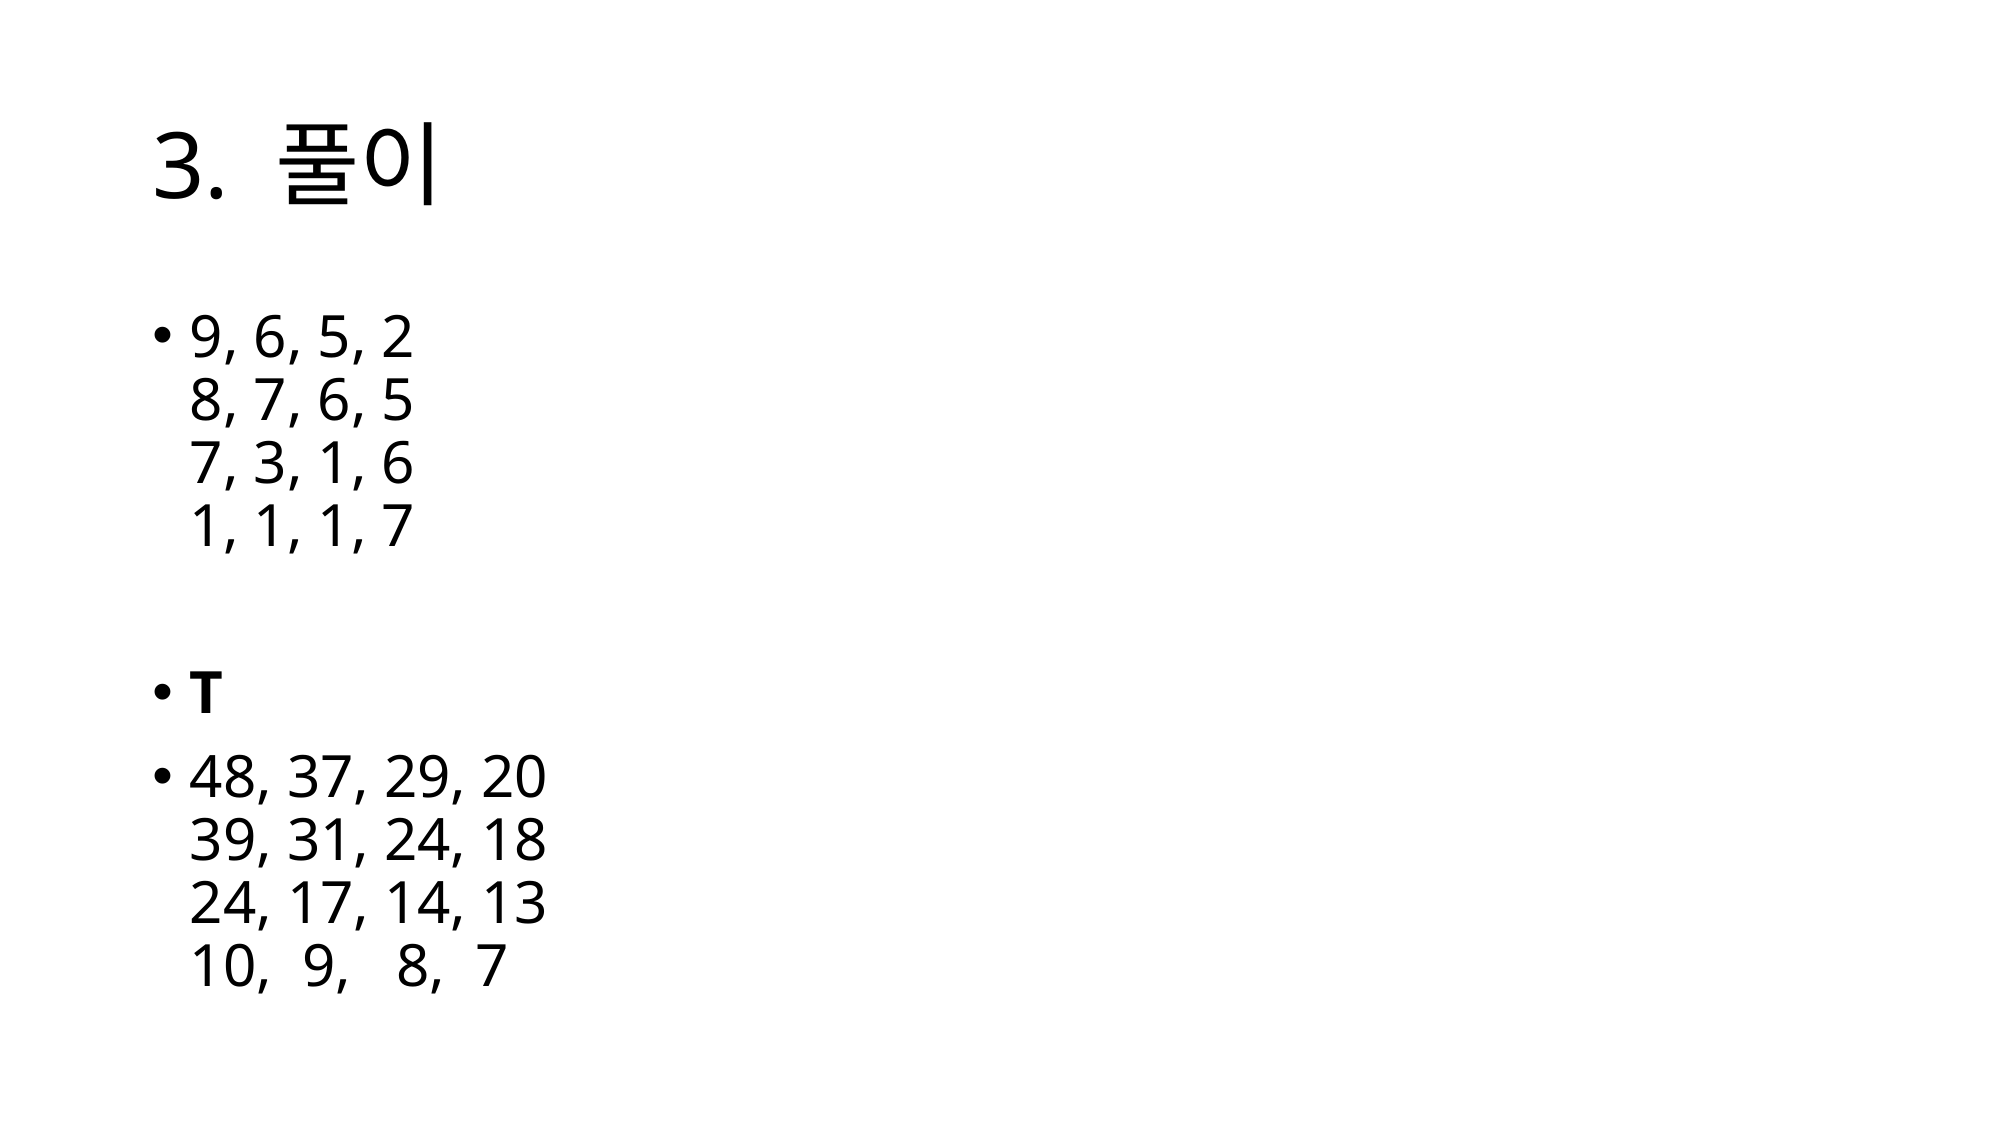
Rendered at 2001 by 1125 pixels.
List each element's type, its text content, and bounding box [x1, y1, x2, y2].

list 9, 6, 5, 2 8, 7, 6, 5 7, 3, 1, 6 1, 1, 1, 7 T 48, 37, 29, 20 39, 31, 24, 18 24, 17, 14, 13 10, 9, 8, 7 [137, 299, 1863, 1014]
title 3. 풀이 [137, 59, 1863, 278]
